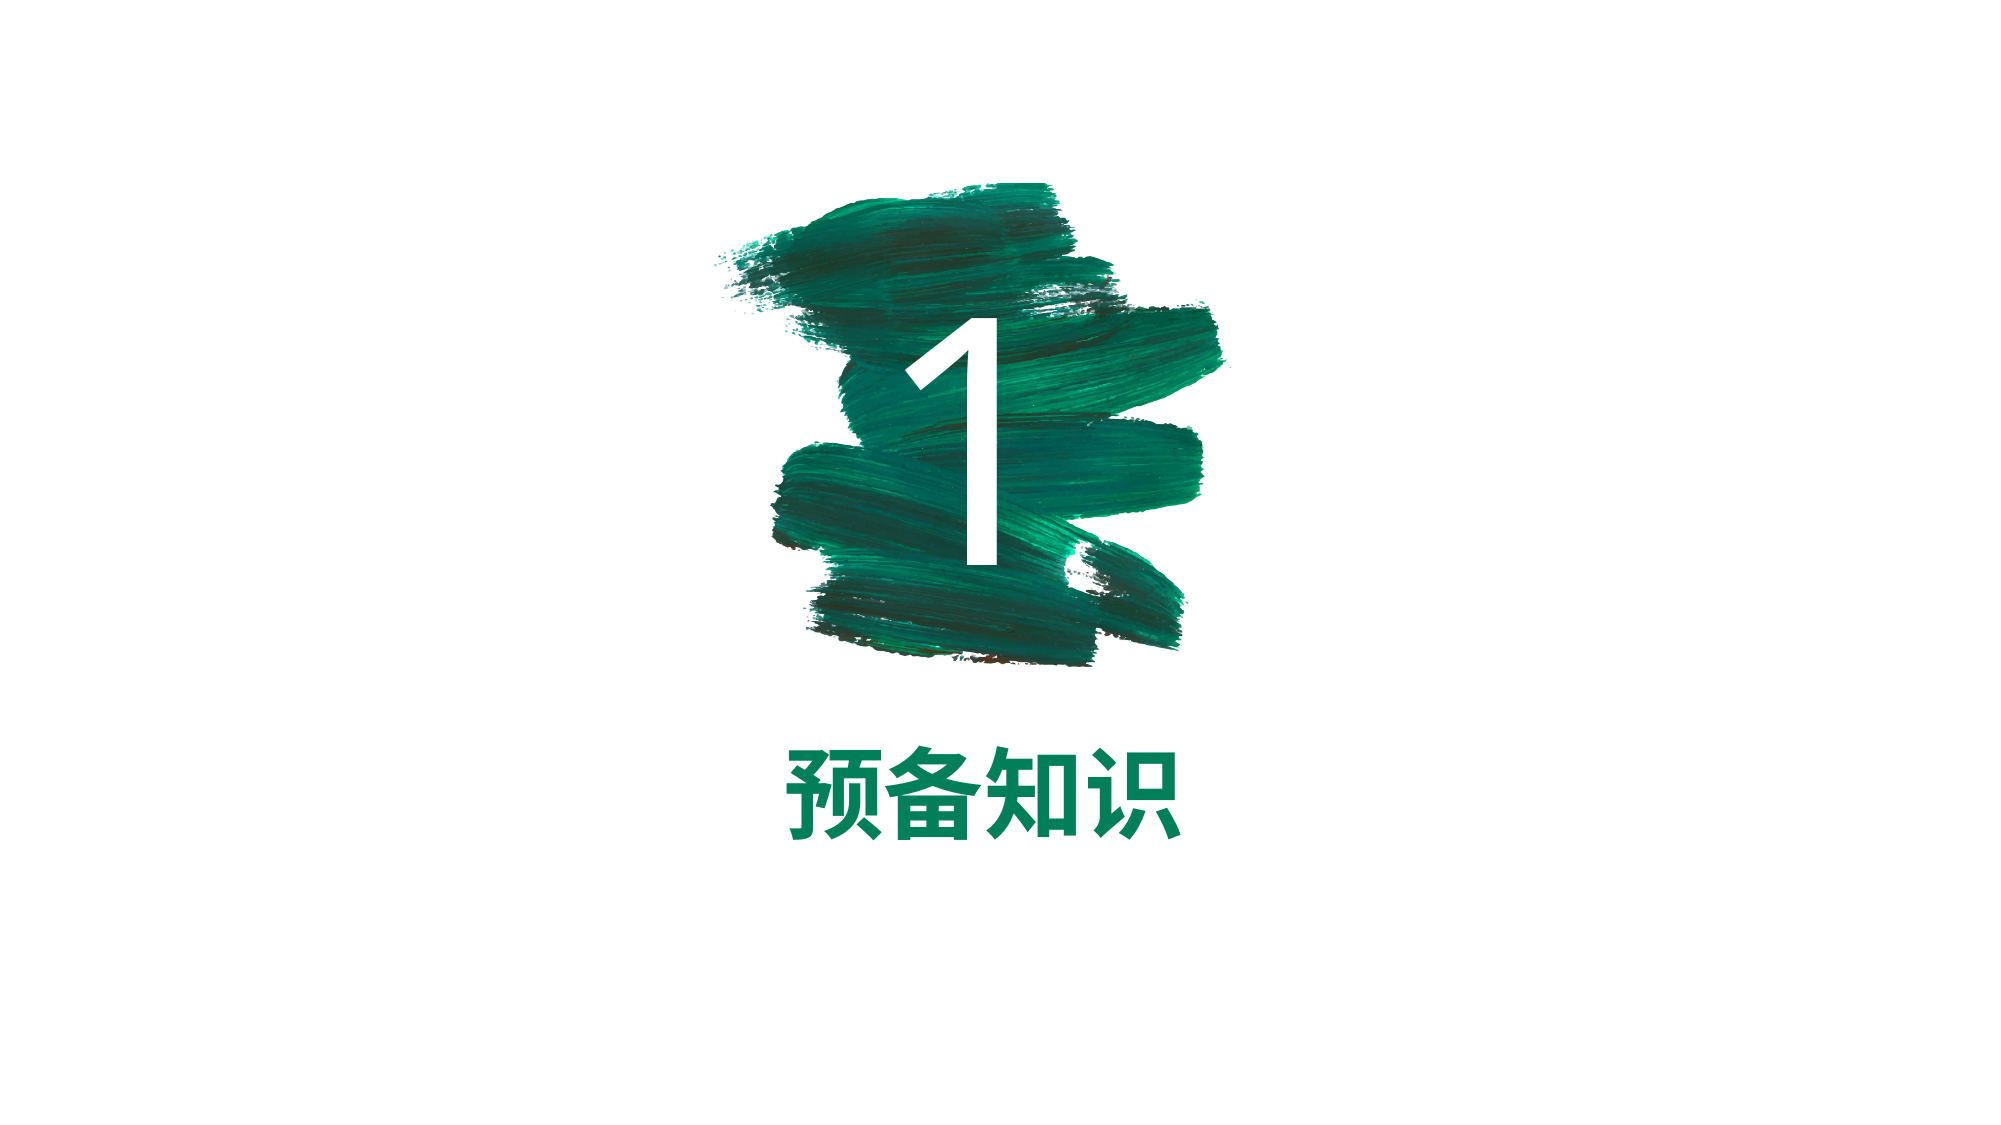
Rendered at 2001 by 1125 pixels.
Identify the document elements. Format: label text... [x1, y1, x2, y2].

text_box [714, 182, 1233, 667]
text_box 预备知识 [486, 724, 1482, 860]
